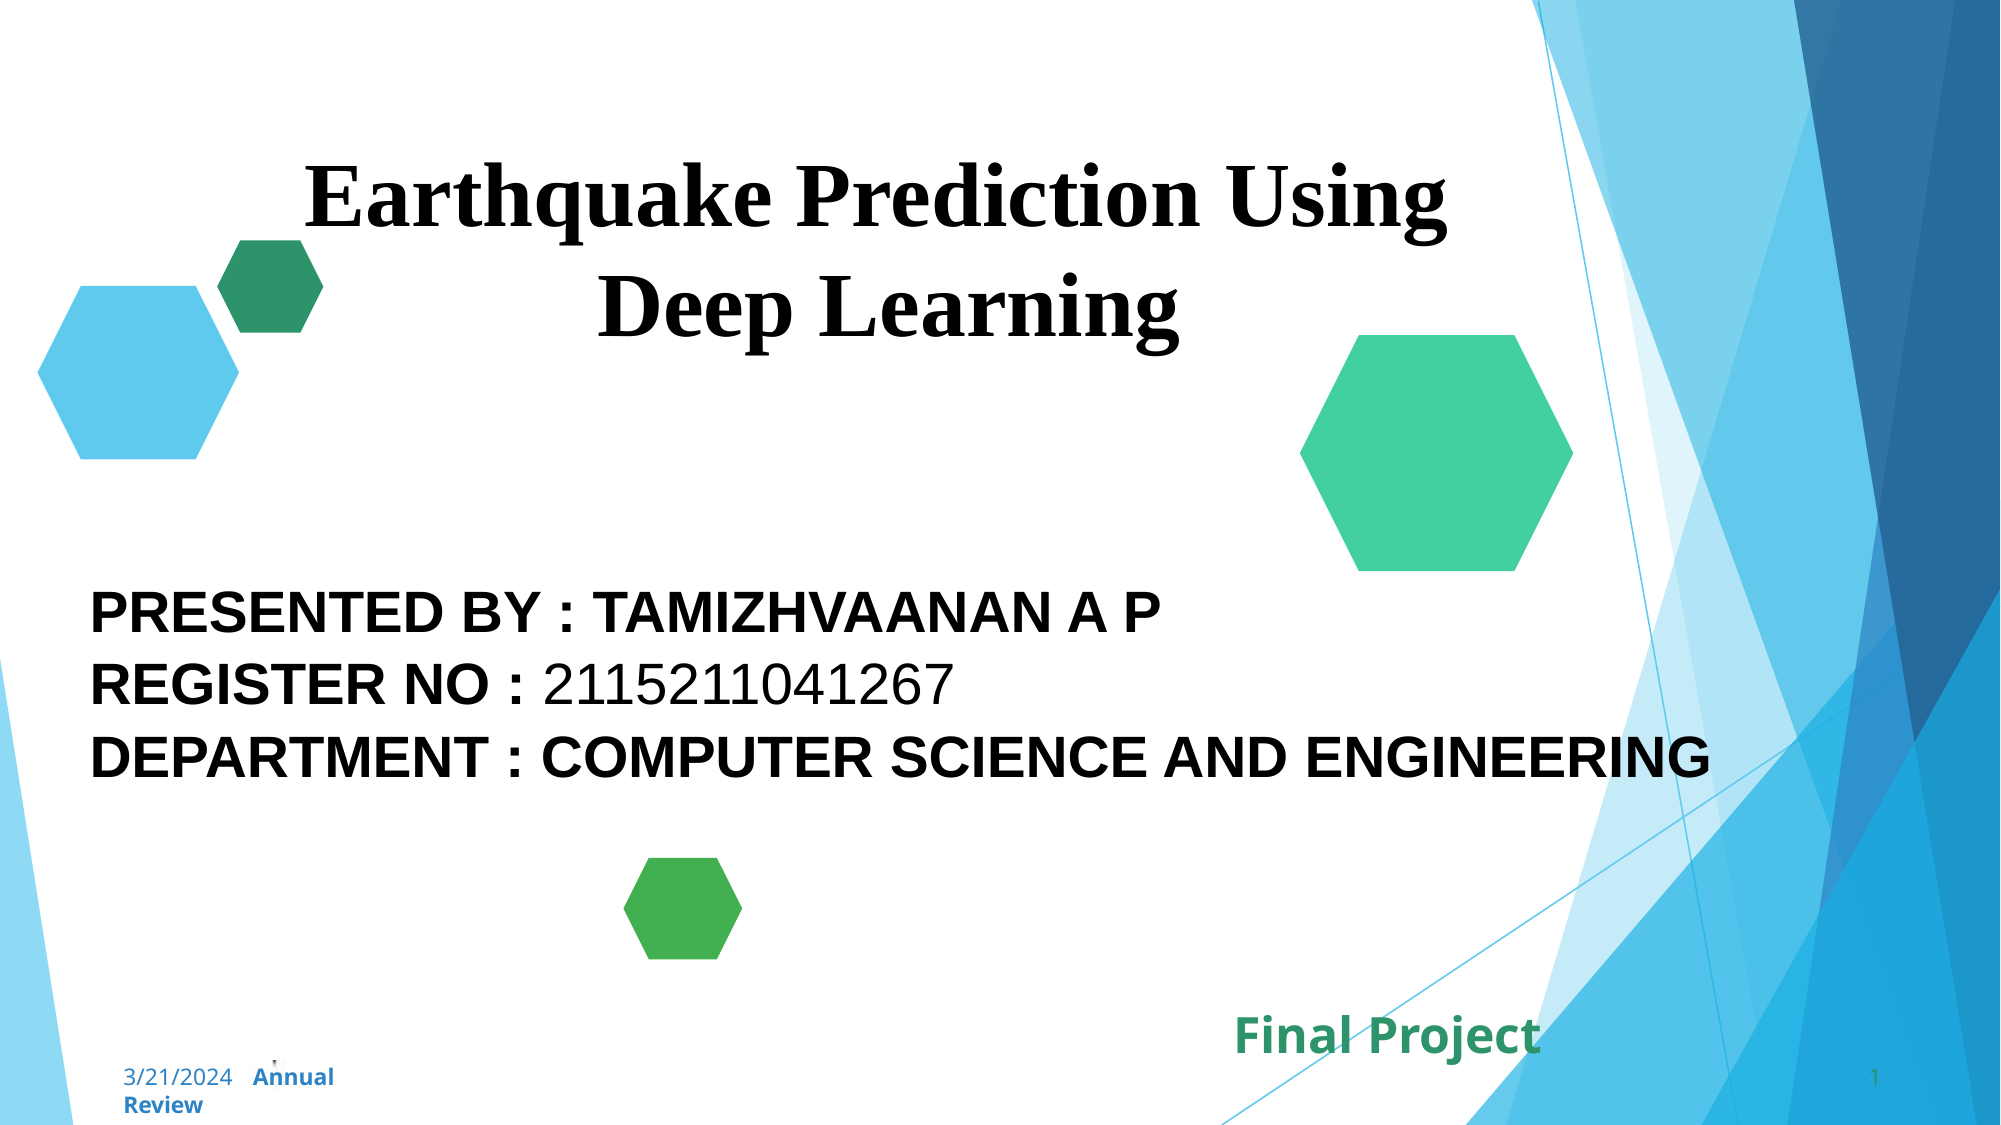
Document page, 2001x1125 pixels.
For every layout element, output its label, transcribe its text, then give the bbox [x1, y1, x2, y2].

text_box Earthquake Prediction Using Deep Learning [289, 127, 1489, 362]
picture [110, 1060, 463, 1094]
text_box [1299, 335, 1574, 571]
slide_number 1 [1849, 1061, 1890, 1125]
text_box [644, 950, 722, 960]
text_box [37, 240, 324, 460]
text_box PRESENTED BY : TAMIZHVAANAN A P REGISTER NO : 2115211041267 DEPARTMENT : COMPUTER SCIENCE AND ENGINEERING [87, 571, 1988, 950]
text_box 3/21/2024 Annual Review [121, 1103, 417, 1118]
text_box Final Project [1231, 1001, 1604, 1050]
